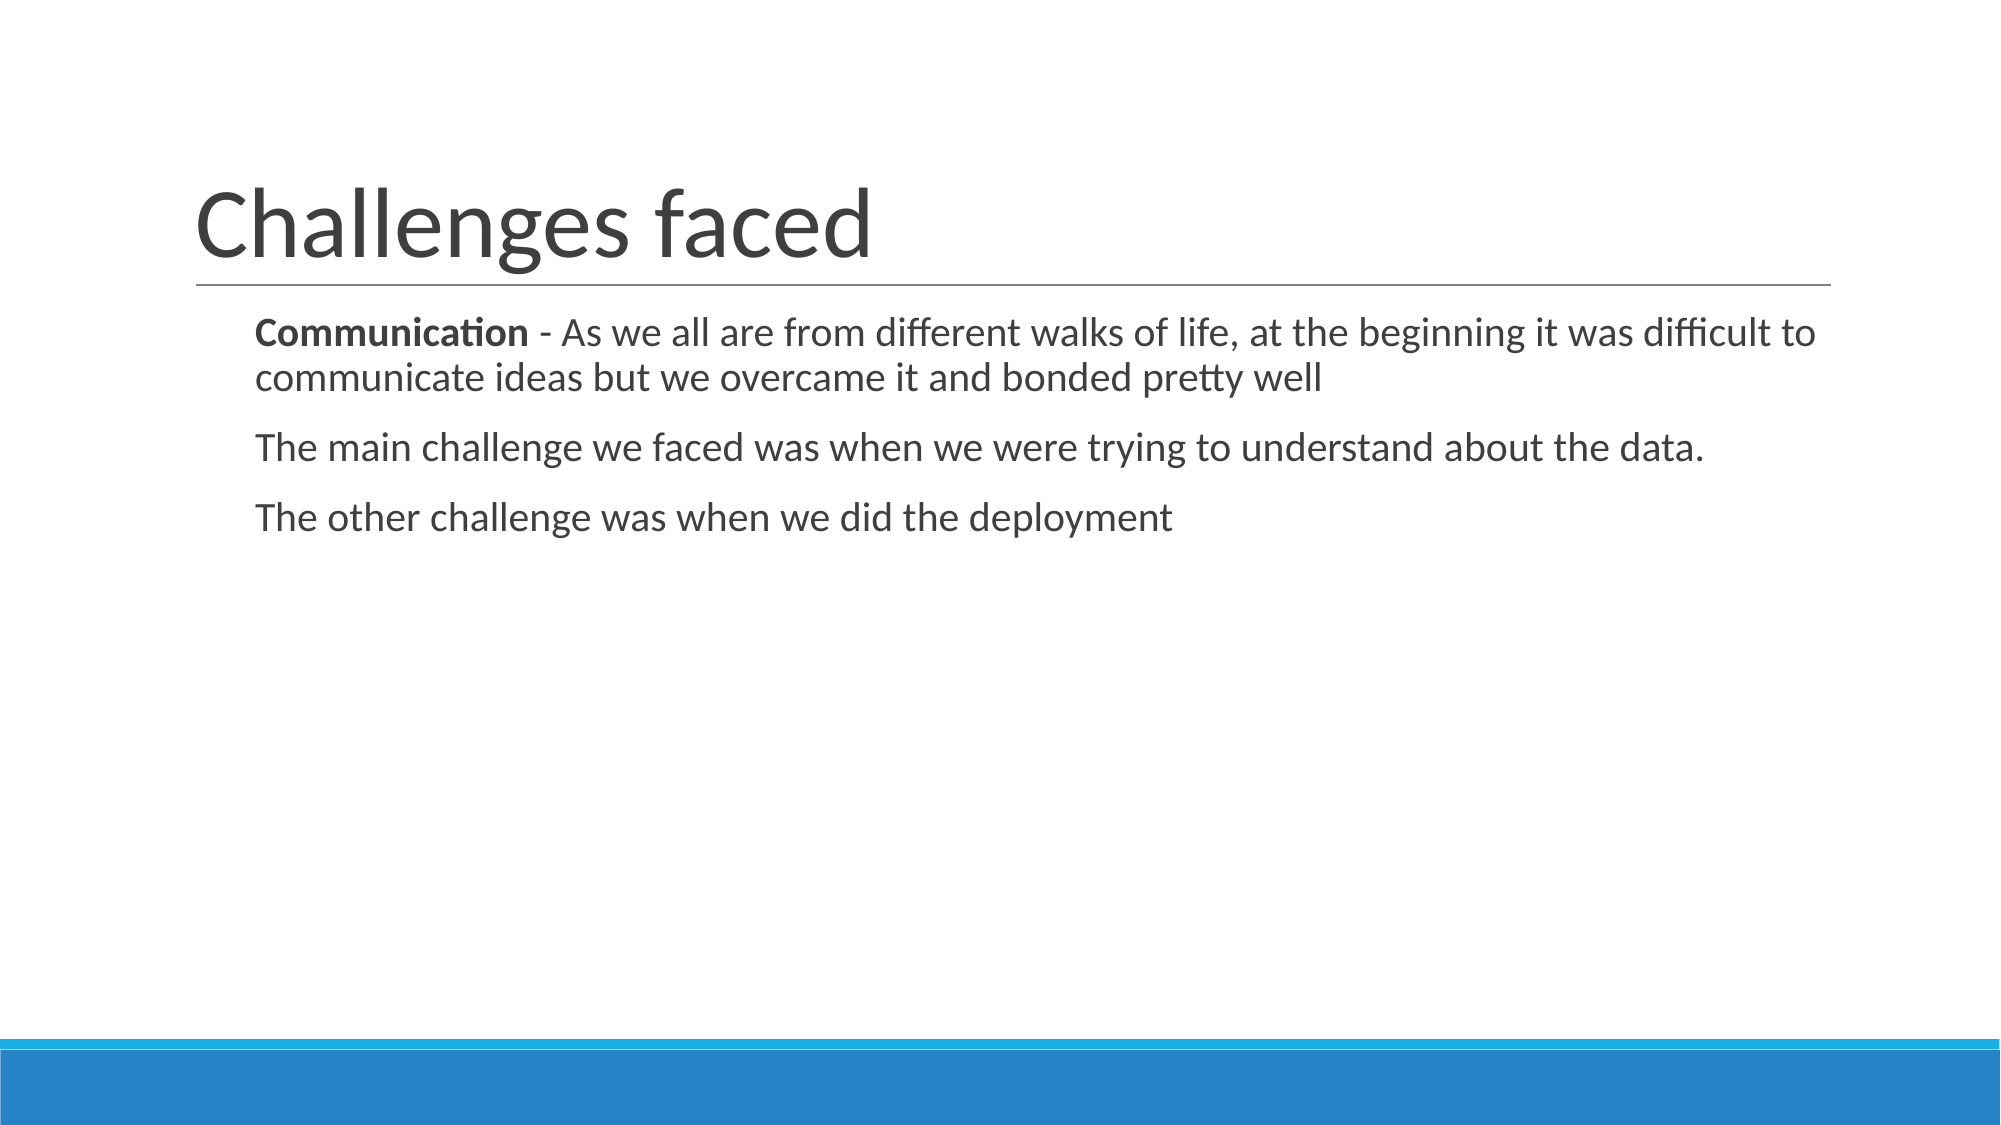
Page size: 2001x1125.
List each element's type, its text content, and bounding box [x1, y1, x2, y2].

list Communication - As we all are from different walks of life, at the beginning it was difficult to communicate ideas but we overcame it and bonded pretty well The main challenge we faced was when we were trying to understand about the data. The other challenge was when we did the deployment [180, 302, 1830, 963]
title Challenges faced [180, 47, 1830, 285]
